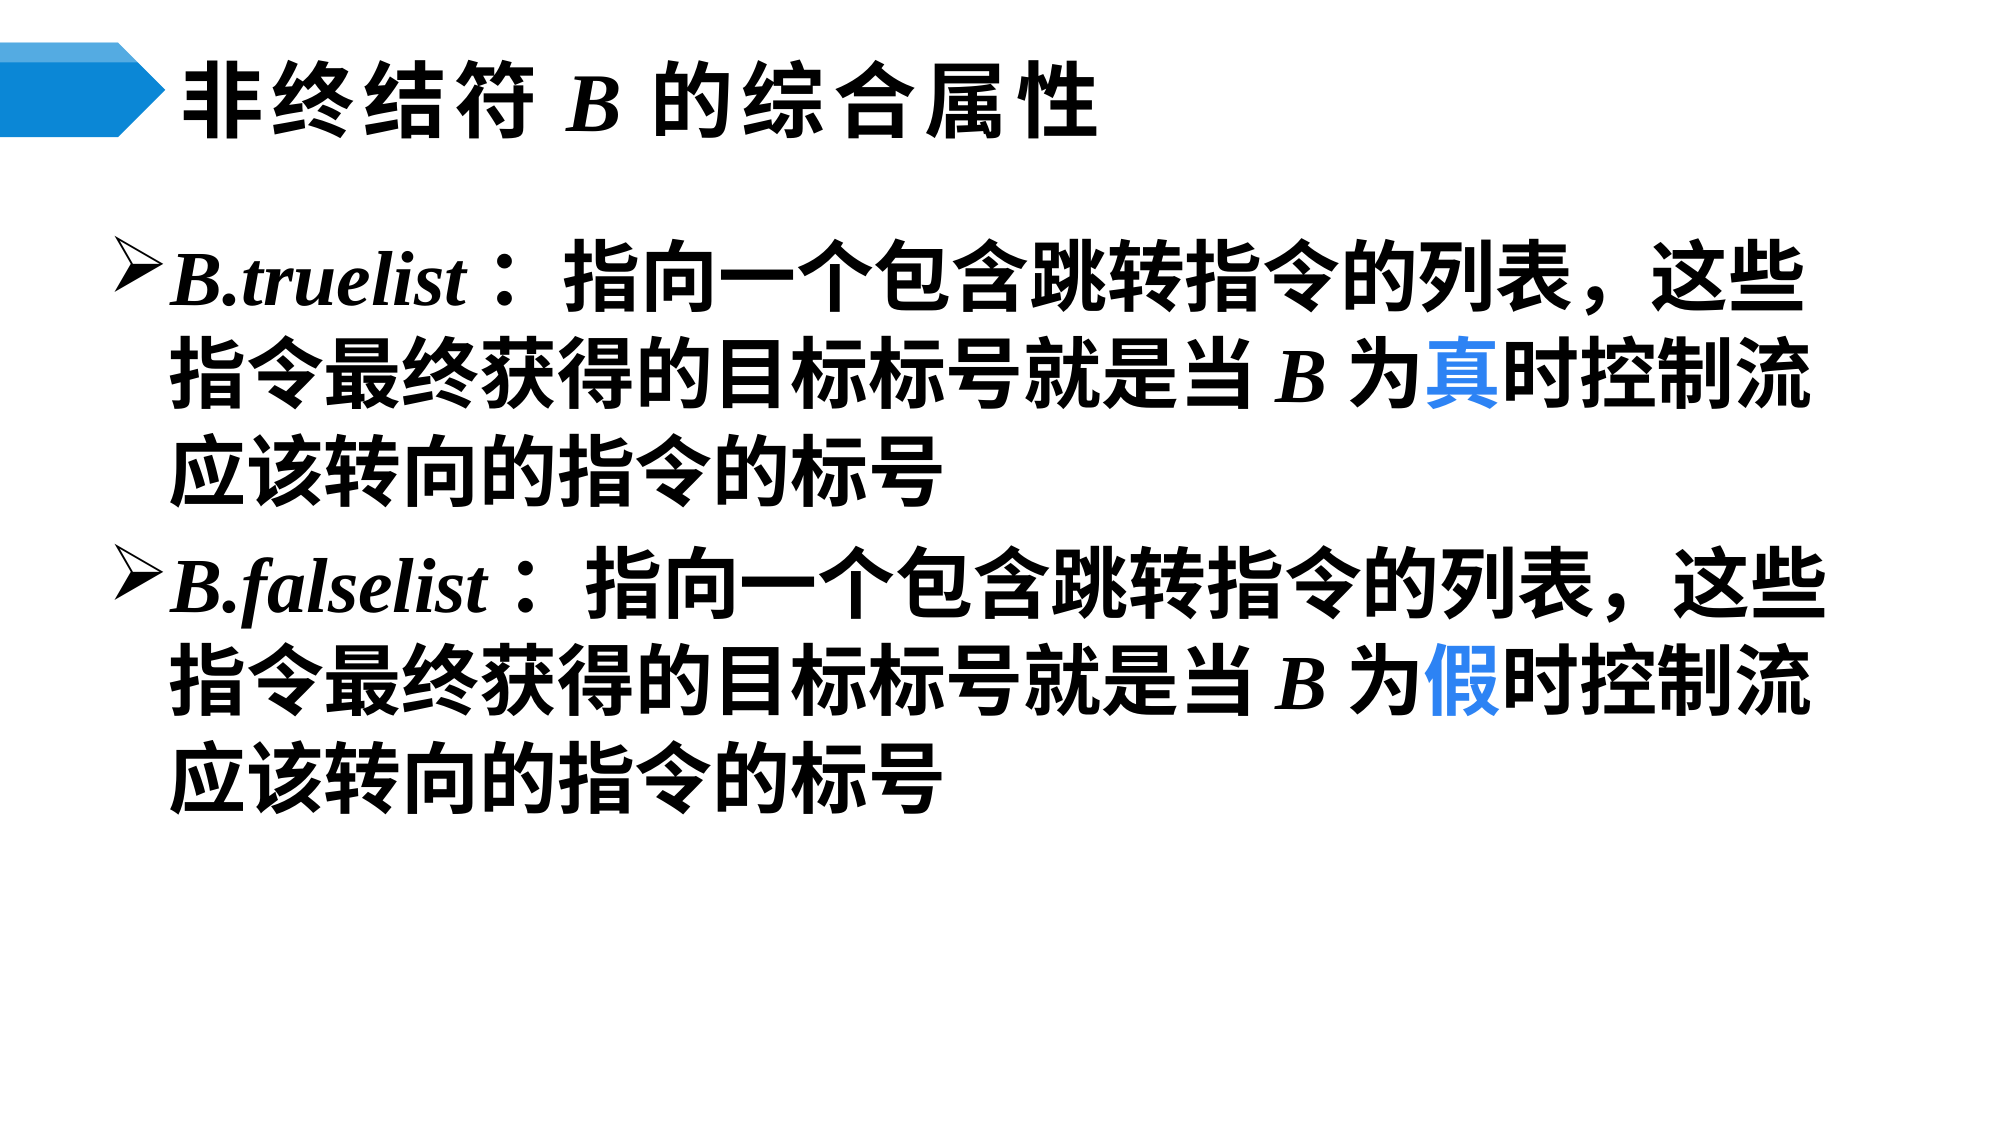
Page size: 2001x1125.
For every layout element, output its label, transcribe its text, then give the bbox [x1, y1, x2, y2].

title 非终结符B的综合属性 [165, 58, 1900, 138]
list B.truelist：指向一个包含跳转指令的列表，这些指令最终获得的目标标号就是当B为真时控制流应该转向的指令的标号 B.falselist：指向一个包含跳转指令的列表，这些指令最终获得的目标标号就是当B为假时控制流应该转向的指令的标号 [93, 216, 1859, 922]
